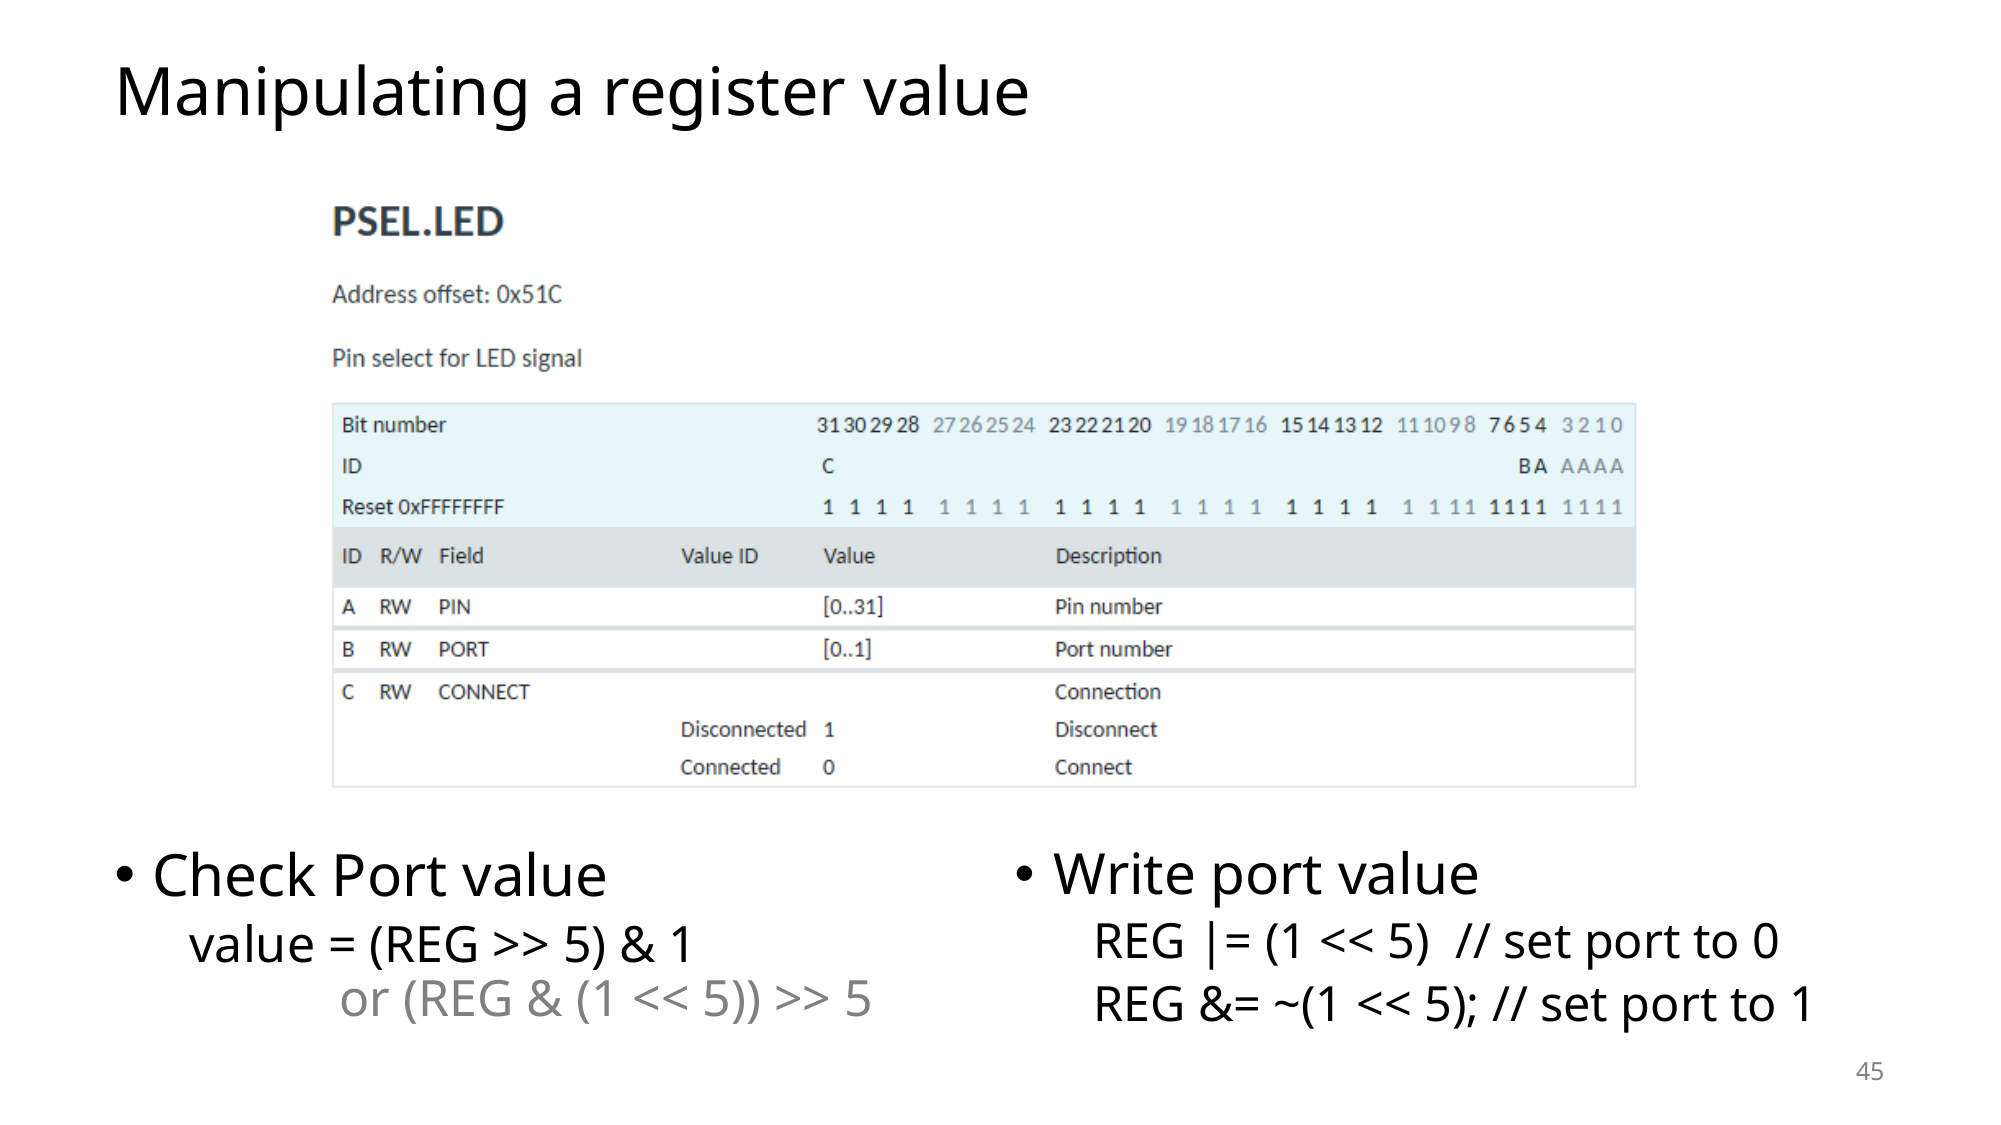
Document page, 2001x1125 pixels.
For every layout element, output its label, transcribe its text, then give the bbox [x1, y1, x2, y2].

title Manipulating a register value [99, 37, 1900, 150]
text_box Write port value REG |= (1 << 5) // set port to 0 REG &= ~(1 << 5); // set port to 1 [999, 838, 1845, 1043]
list Check Port value value = (REG >> 5) & 1 or (REG & (1 << 5)) >> 5 [99, 838, 945, 1043]
slide_number 45 [1749, 1042, 1900, 1103]
picture [321, 187, 1648, 801]
